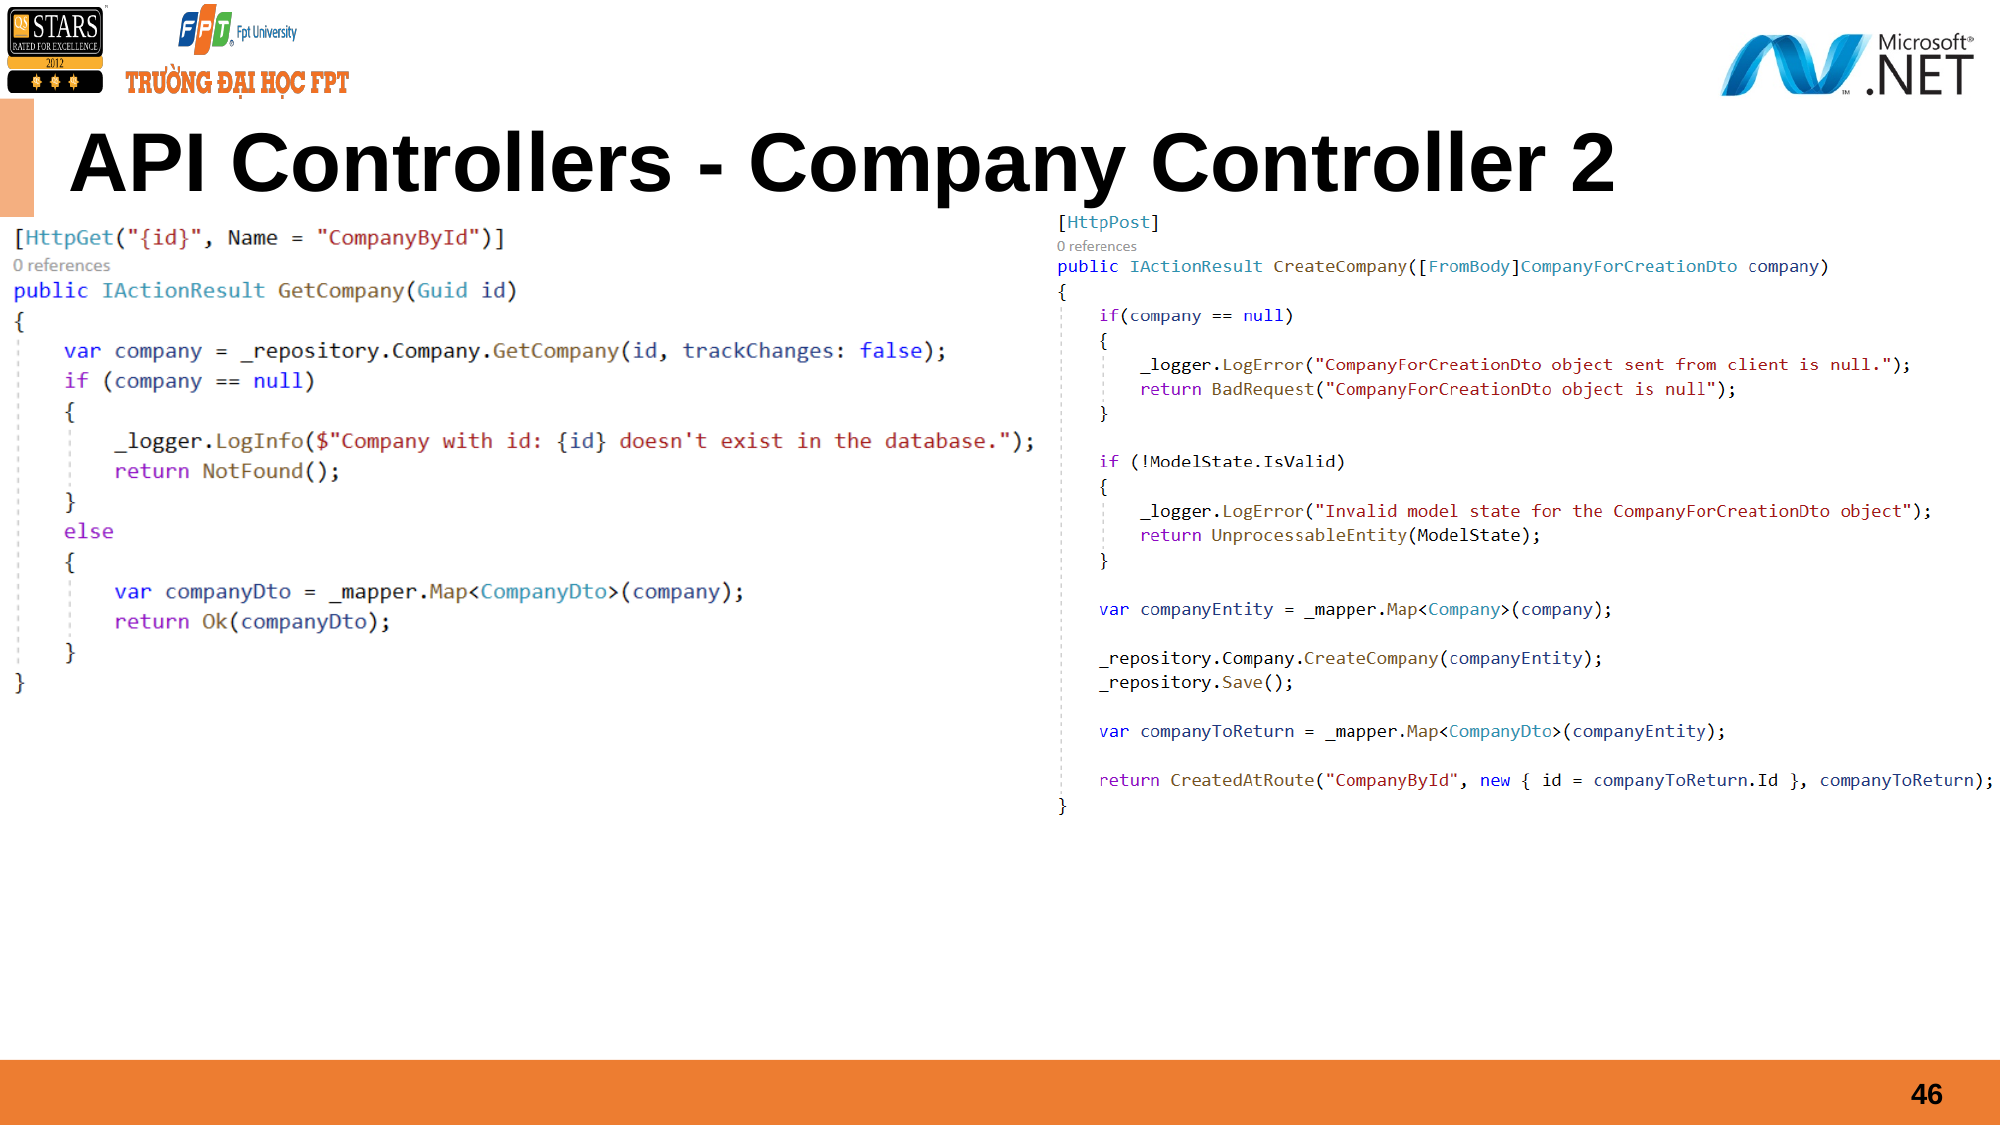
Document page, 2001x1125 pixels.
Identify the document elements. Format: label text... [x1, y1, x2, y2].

picture [0, 217, 1045, 703]
picture [7, 4, 349, 99]
picture [1685, 0, 2001, 129]
title API Controllers - Company Controller 2 [53, 111, 2000, 218]
slide_number 46 [1508, 1063, 1959, 1123]
picture [1052, 211, 2000, 826]
